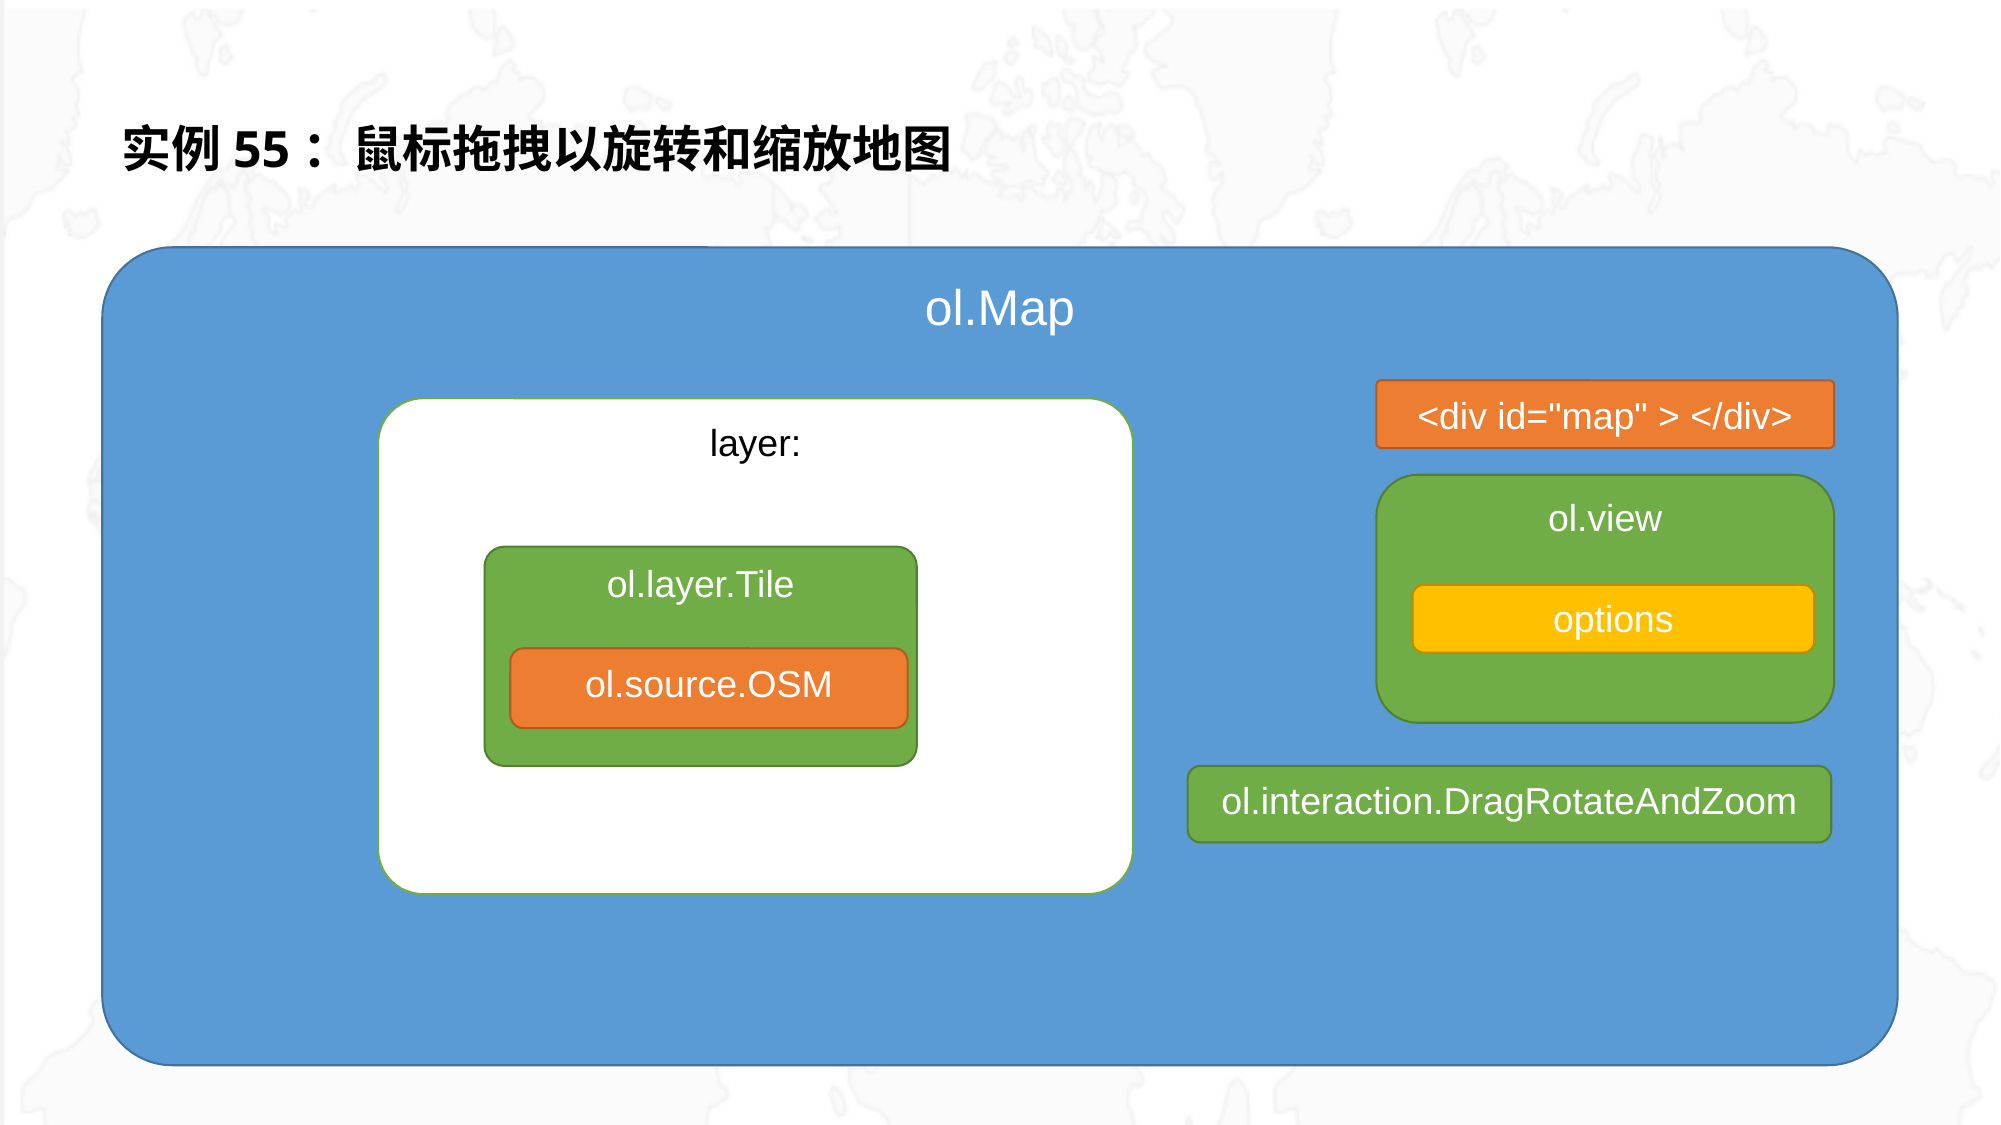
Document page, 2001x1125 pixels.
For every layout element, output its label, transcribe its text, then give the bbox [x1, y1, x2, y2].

text_box ol.view [1375, 473, 1836, 724]
title 实例55：鼠标拖拽以旋转和缩放地图 [106, 42, 1832, 260]
text_box ol.source.OSM [509, 647, 909, 730]
text_box <div id="map" > </div> [1375, 379, 1836, 450]
text_box options [1411, 583, 1816, 654]
text_box ol.interaction.DragRotateAndZoom [1186, 764, 1833, 844]
text_box ol.layer.Tile [483, 545, 918, 767]
text_box ol.Map [101, 246, 1899, 1067]
text_box layer: [377, 397, 1135, 896]
